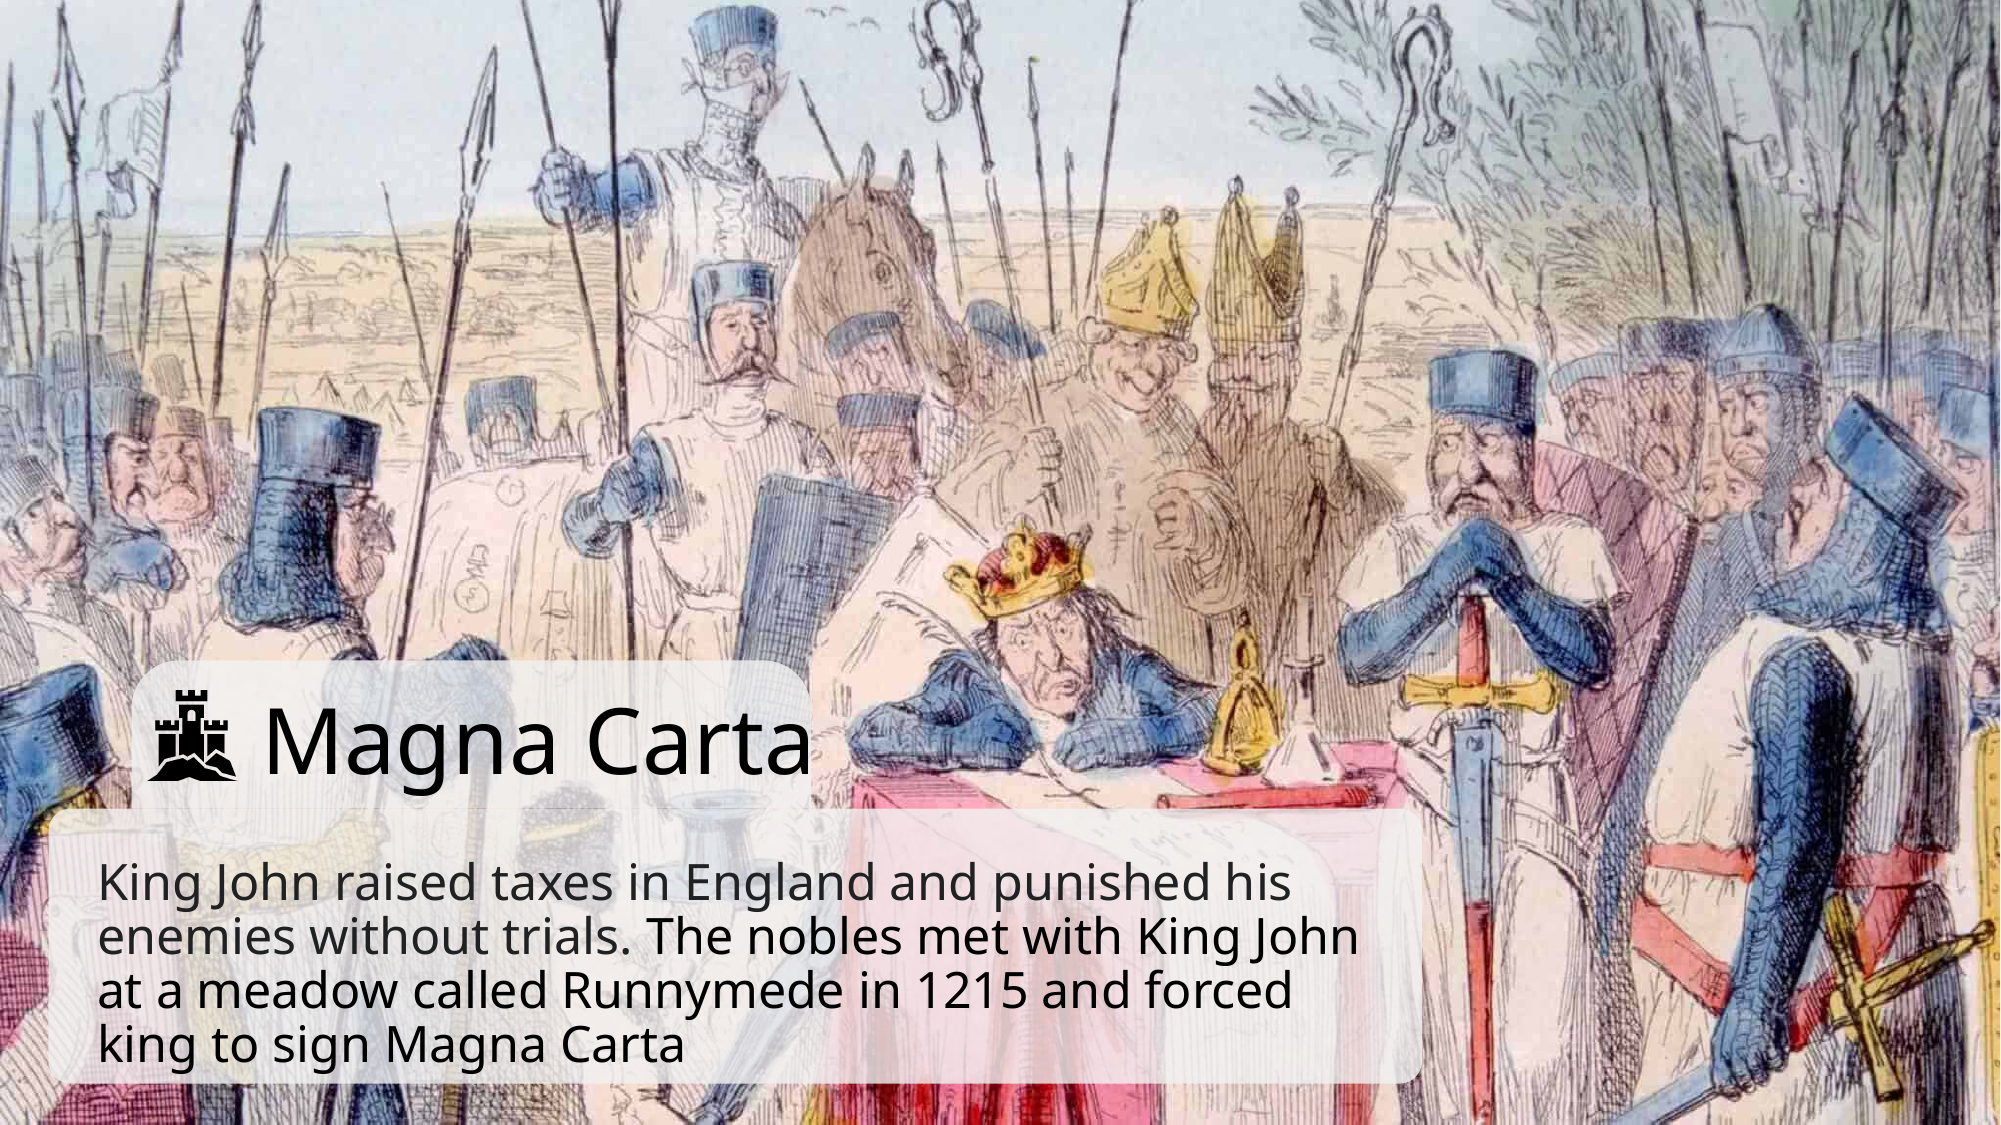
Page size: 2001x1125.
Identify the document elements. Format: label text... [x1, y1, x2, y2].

text_box Magna Carta [246, 671, 858, 818]
picture [0, 0, 2001, 1125]
text_box King John raised taxes in England and punished his enemies without trials. The nobles met with King John at a meadow called Runnymede in 1215 and forced king to sign Magna Carta [82, 849, 1398, 1084]
text_box [130, 659, 795, 807]
text_box [47, 807, 1424, 1085]
